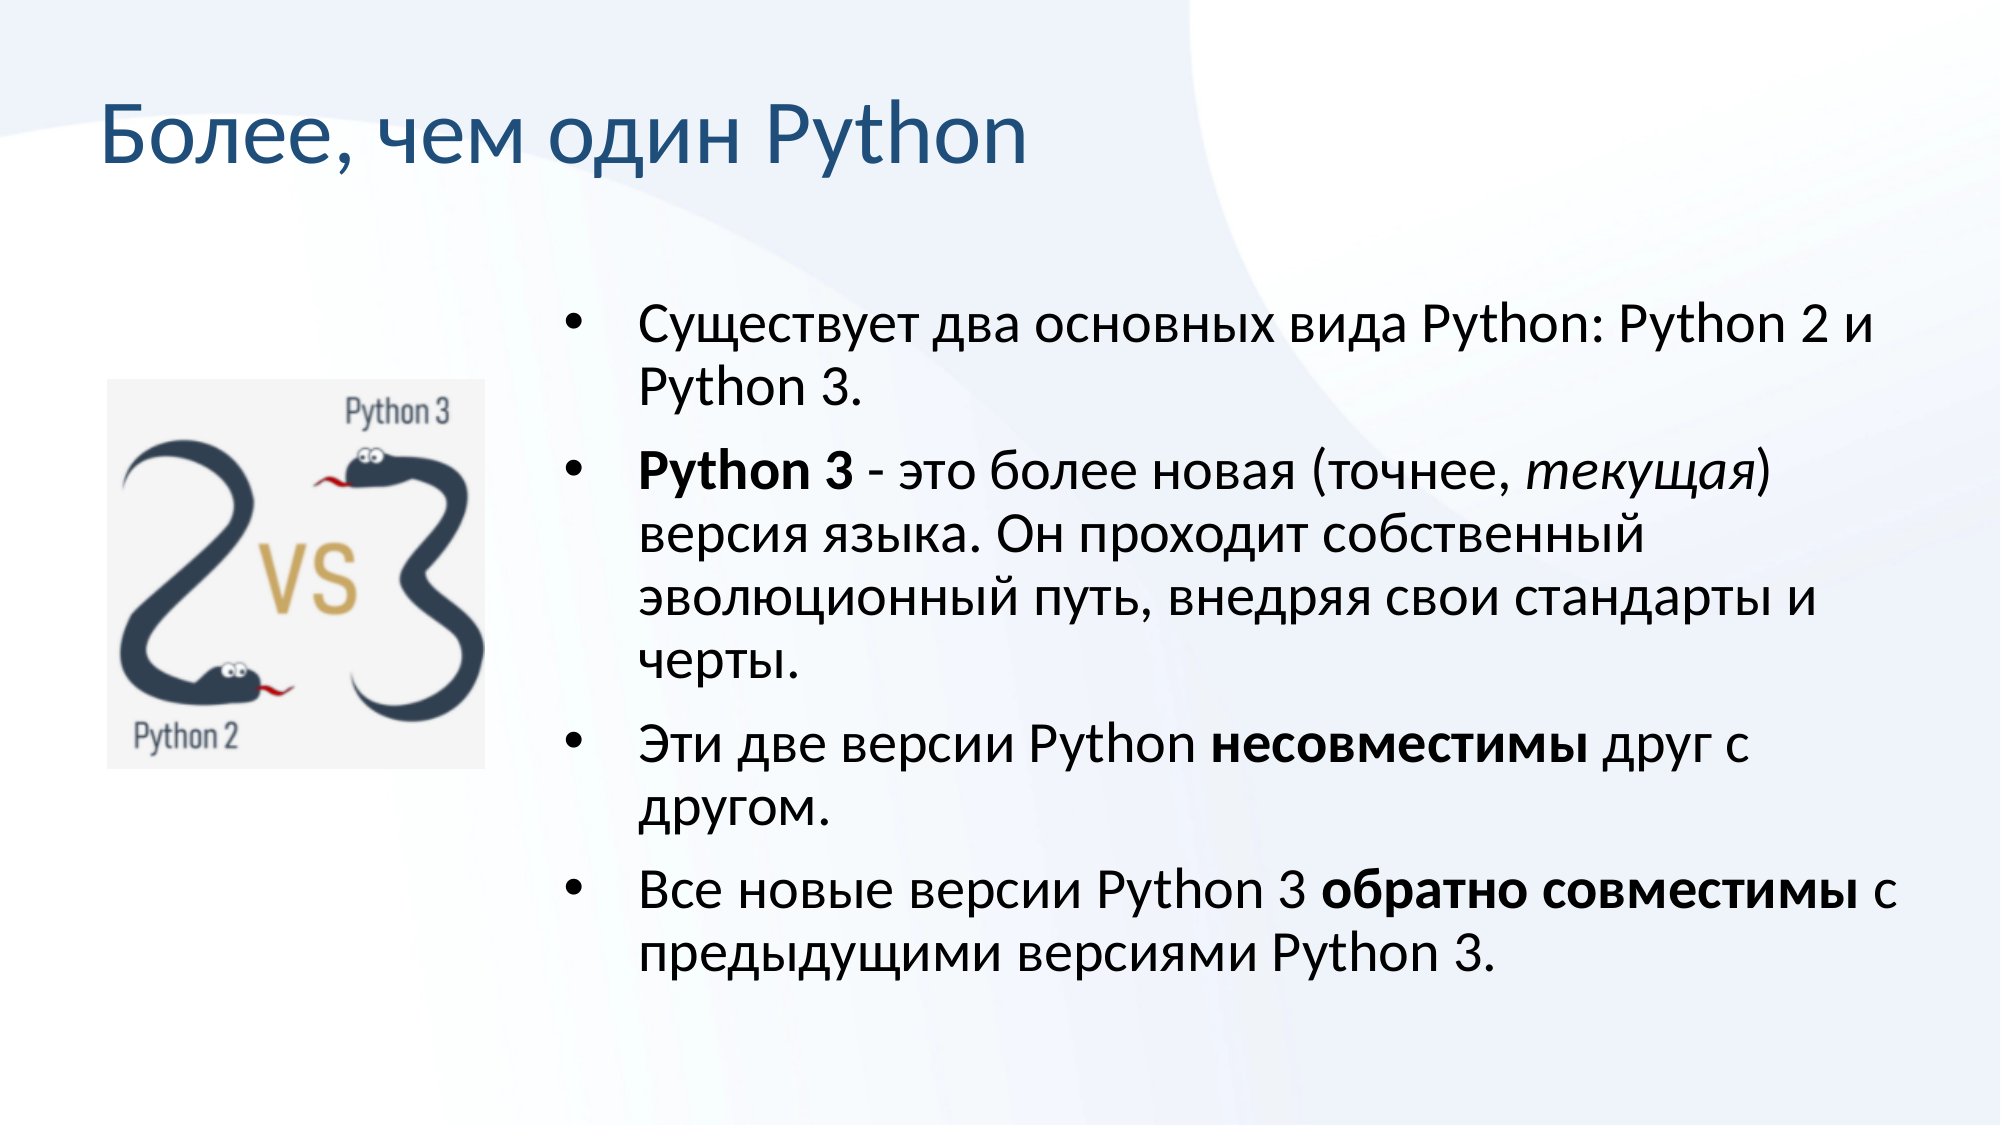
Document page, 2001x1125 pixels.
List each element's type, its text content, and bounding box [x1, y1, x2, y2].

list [107, 379, 485, 769]
title Более, чем один Python [84, 24, 1922, 243]
picture [0, 0, 2001, 1125]
list Существует два основных вида Python: Python 2 и Python 3. Python 3 - это более новая (точнее, текущая) версия языка. Он проходит собственный эволюционный путь, внедряя свои стандарты и черты. Эти две версии Python несовместимы друг с другом. Все новые версии Python 3 обратно совместимы с предыдущими версиями Python 3. [548, 284, 1922, 1014]
